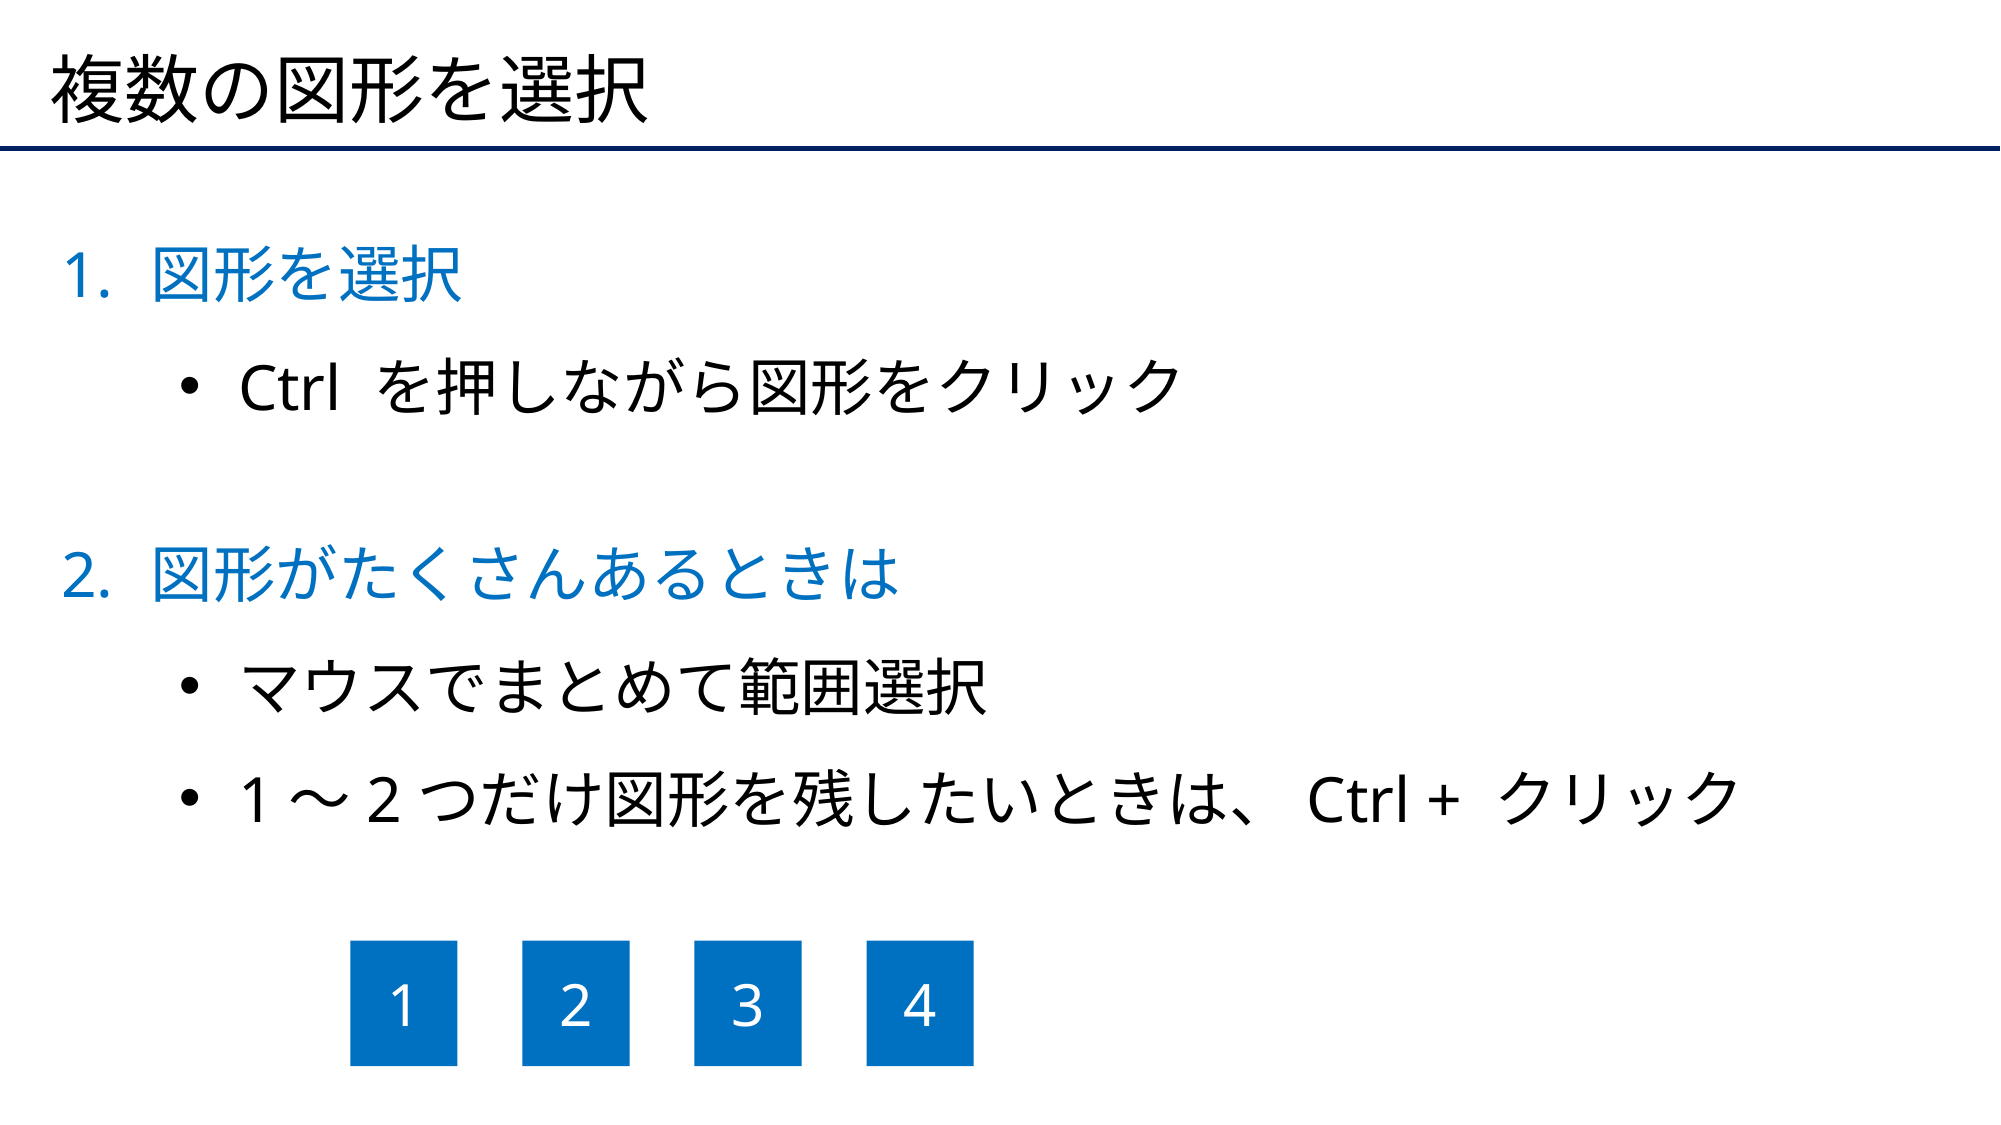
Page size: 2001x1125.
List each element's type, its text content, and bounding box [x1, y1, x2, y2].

text_box 図形を選択 Ctrl を押しながら図形をクリック 図形がたくさんあるときは マウスでまとめて範囲選択 1～2つだけ図形を残したいときは、Ctrl + クリック [46, 190, 1925, 843]
text_box 1 [349, 939, 458, 1067]
title 複数の図形を選択 [34, 30, 1925, 157]
text_box 2 [521, 939, 631, 1067]
text_box 3 [693, 939, 803, 1067]
text_box 4 [865, 939, 975, 1067]
